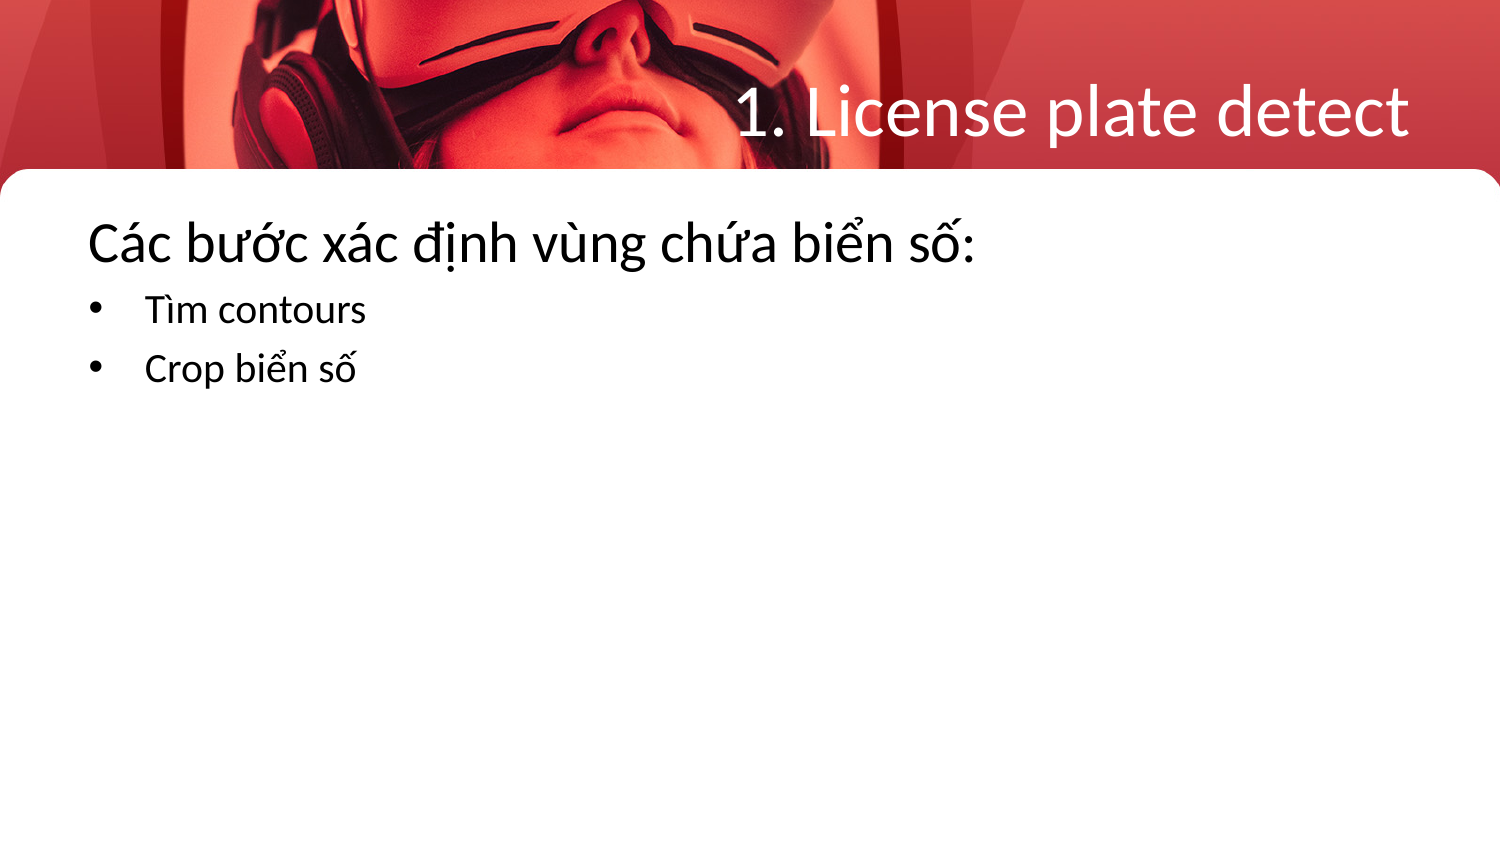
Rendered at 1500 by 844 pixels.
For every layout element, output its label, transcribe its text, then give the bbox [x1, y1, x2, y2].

title 1. License plate detect [73, 44, 1427, 170]
list Các bước xác định vùng chứa biển số: Tìm contours Crop biển số [73, 196, 1427, 798]
picture [0, 0, 1500, 844]
